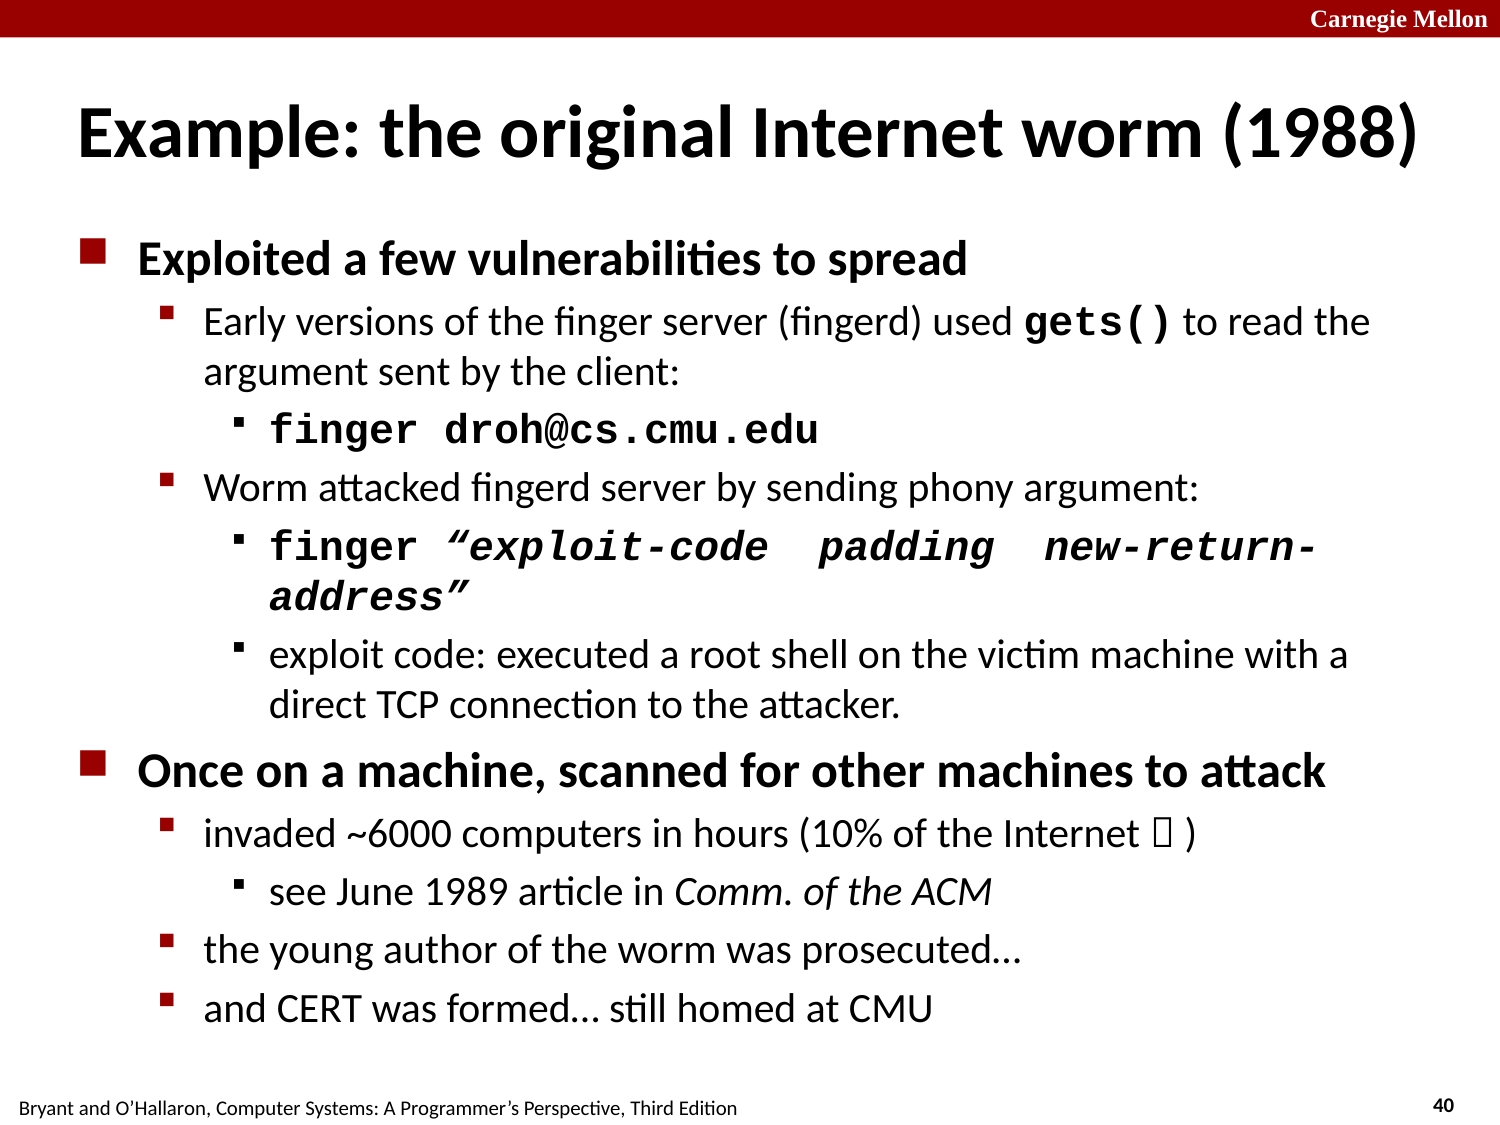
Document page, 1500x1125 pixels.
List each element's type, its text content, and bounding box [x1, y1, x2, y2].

list Exploited a few vulnerabilities to spread Early versions of the finger server (fingerd) used gets() to read the argument sent by the client: finger droh@cs.cmu.edu Worm attacked fingerd server by sending phony argument: finger “exploit-code padding new-return-address” exploit code: executed a root shell on the victim machine with a direct TCP connection to the attacker. Once on a machine, scanned for other machines to attack invaded ~6000 computers in hours (10% of the Internet  ) see June 1989 article in Comm. of the ACM the young author of the worm was prosecuted… and CERT was formed… still homed at CMU [66, 217, 1426, 1113]
title Example: the original Internet worm (1988) [62, 80, 1463, 176]
